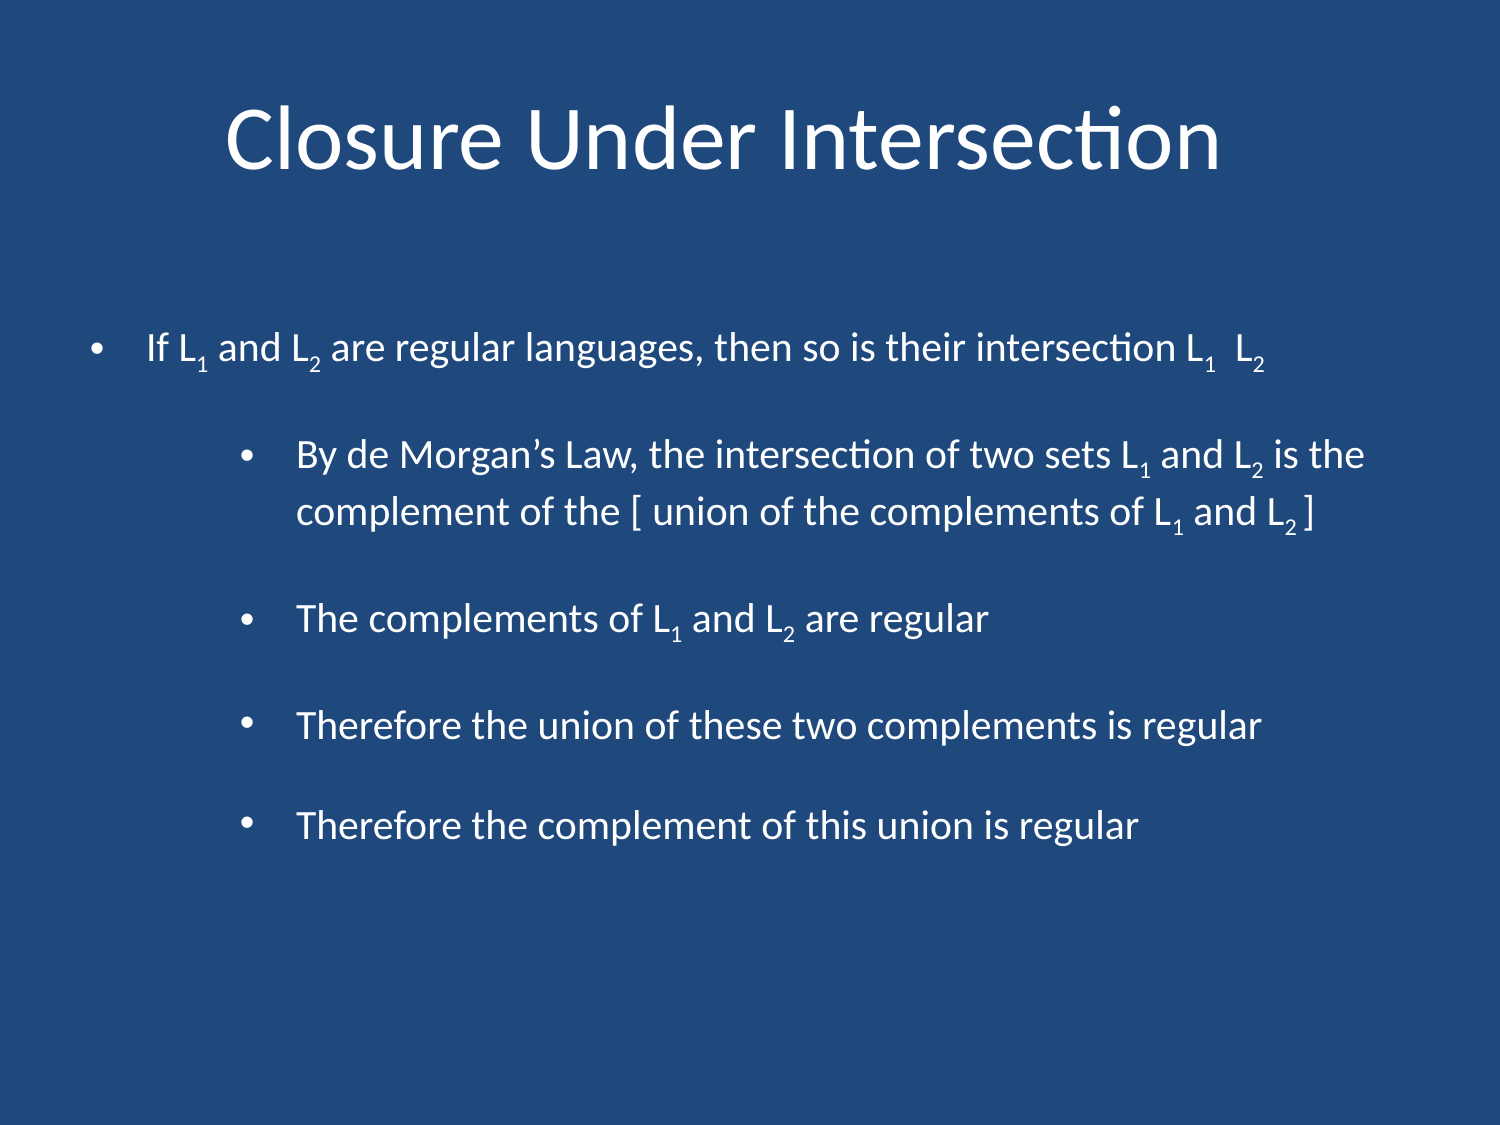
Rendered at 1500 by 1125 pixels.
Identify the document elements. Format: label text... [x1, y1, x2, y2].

title Closure Under Intersection [87, 12, 1363, 254]
